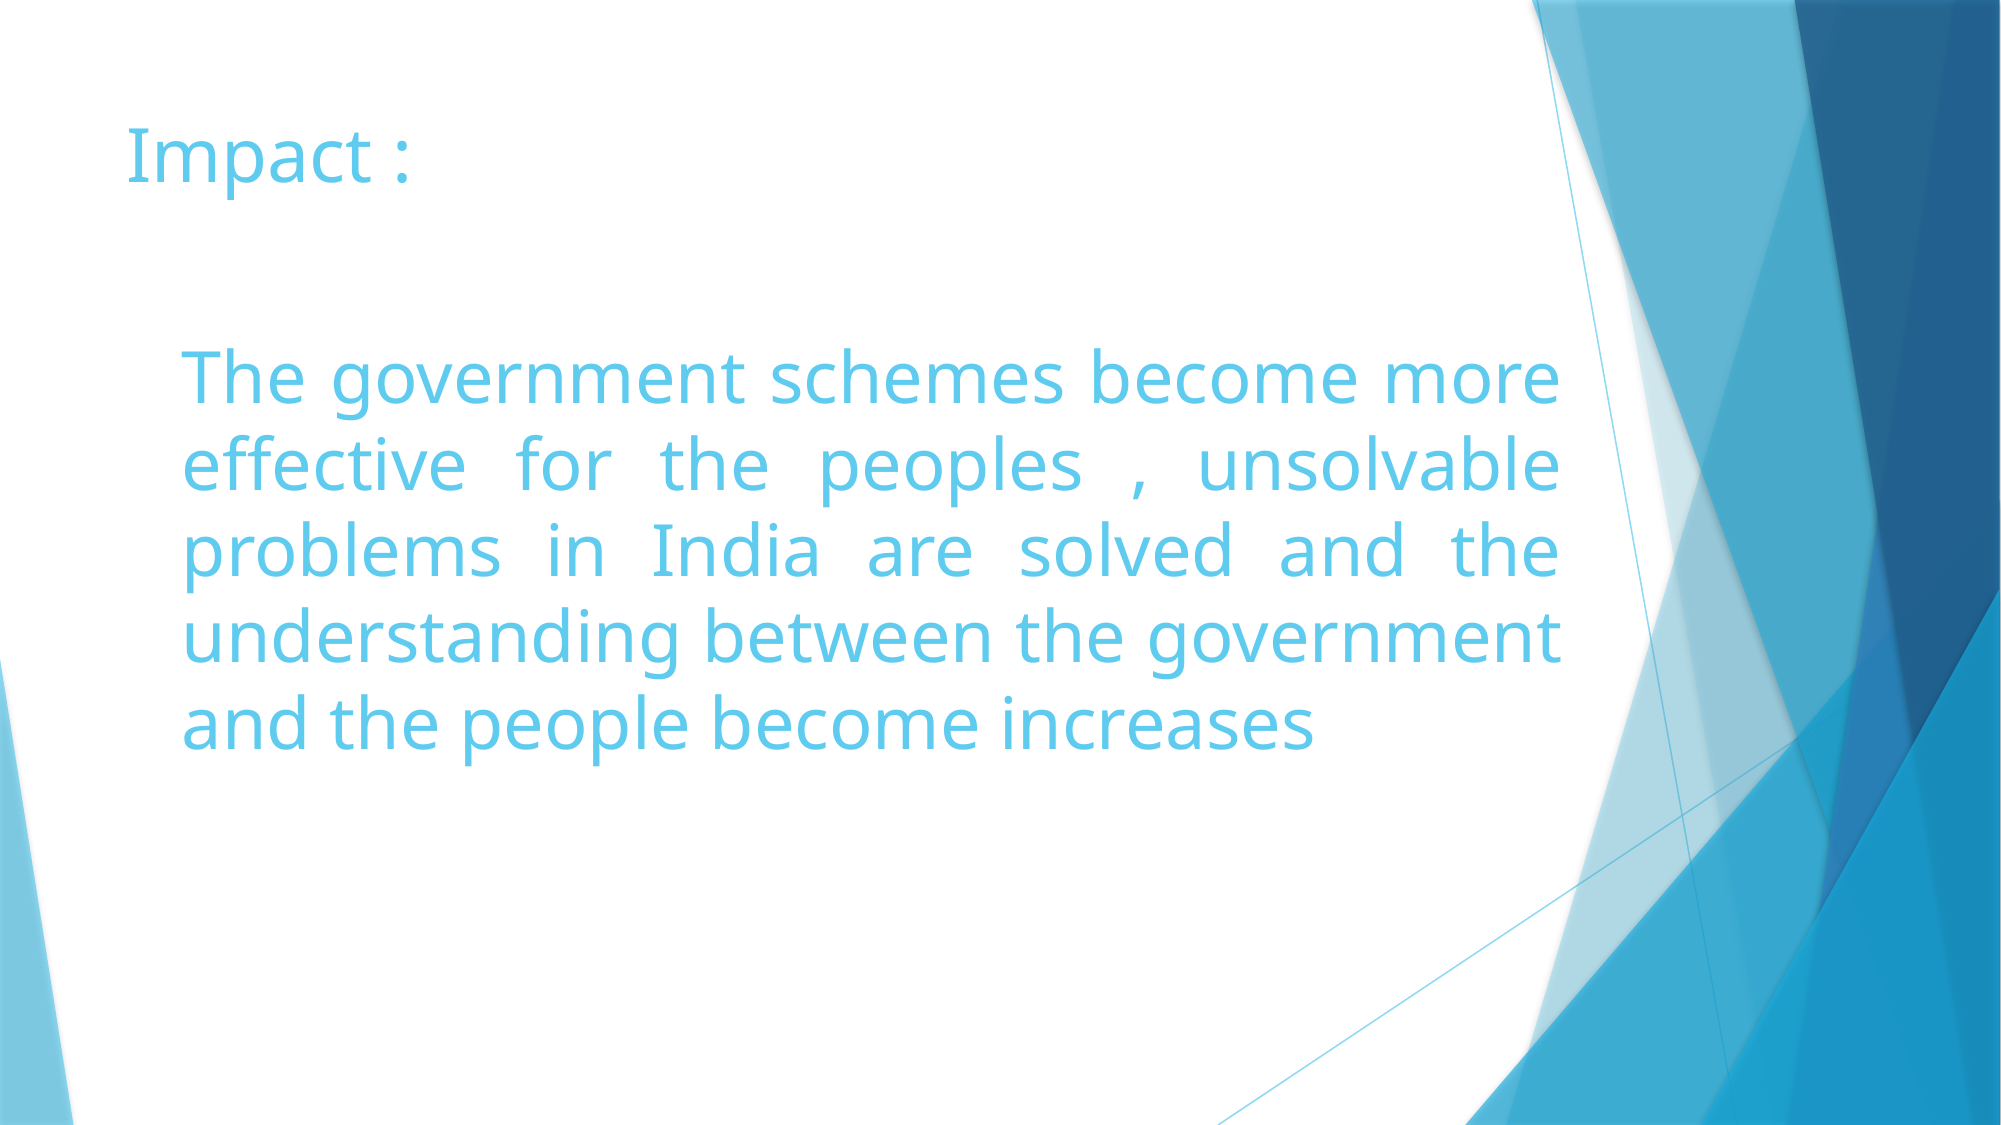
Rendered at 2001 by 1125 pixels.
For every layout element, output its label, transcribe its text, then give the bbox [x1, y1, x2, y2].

title The government schemes become more effective for the peoples , unsolvable problems in India are solved and the understanding between the government and the people become increases [166, 324, 1578, 787]
text_box Impact : [111, 99, 1522, 317]
